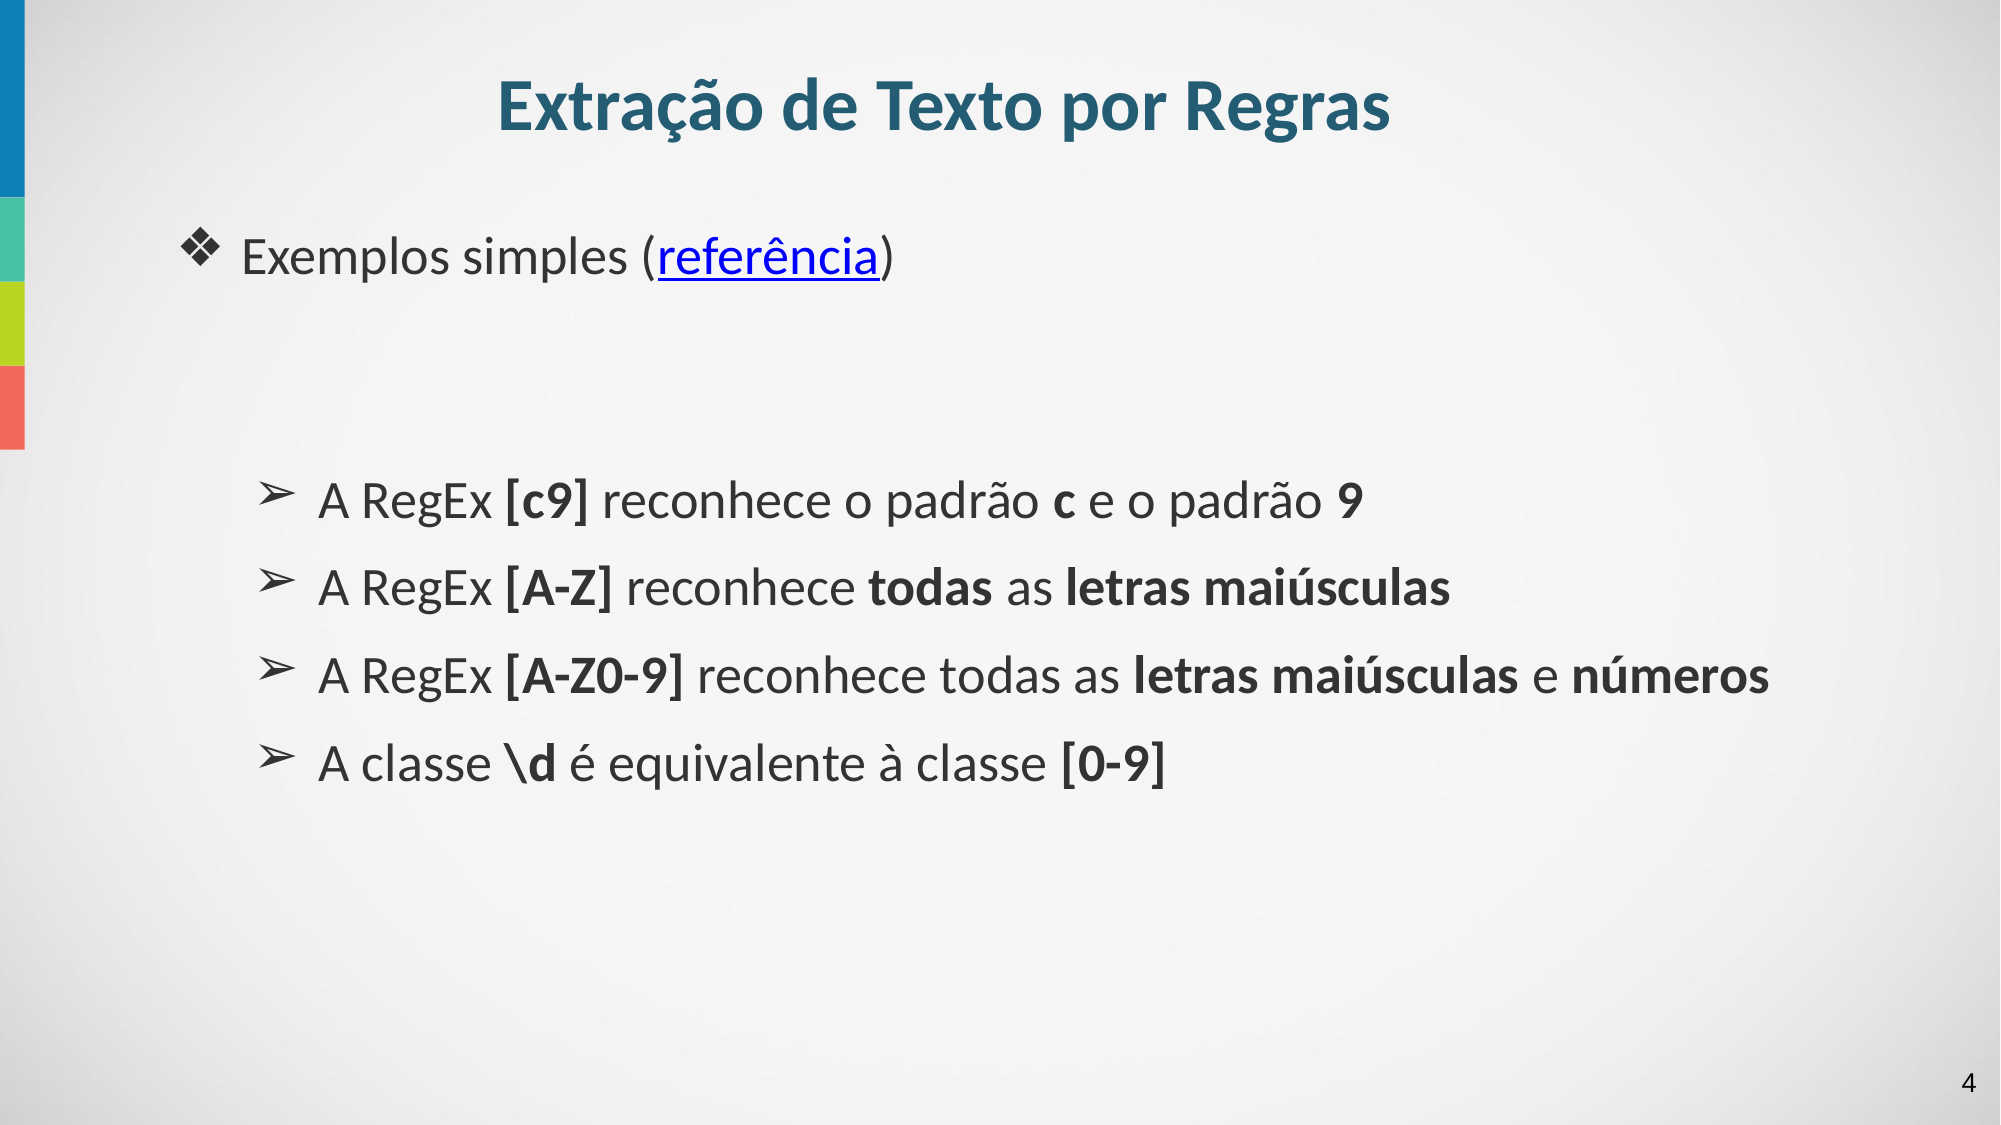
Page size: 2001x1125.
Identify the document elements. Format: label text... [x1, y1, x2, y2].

picture [0, 0, 2001, 1125]
slide_number ‹#› [1871, 1038, 1992, 1125]
text_box Extração de Texto por Regras [194, 29, 1695, 159]
text_box Exemplos simples (referência) [150, 205, 1695, 314]
text_box A RegEx [c9] reconhece o padrão c e o padrão 9 A RegEx [A-Z] reconhece todas as letras maiúsculas A RegEx [A-Z0-9] reconhece todas as letras maiúsculas e números A classe \d é equivalente à classe [0-9] [228, 329, 1805, 904]
